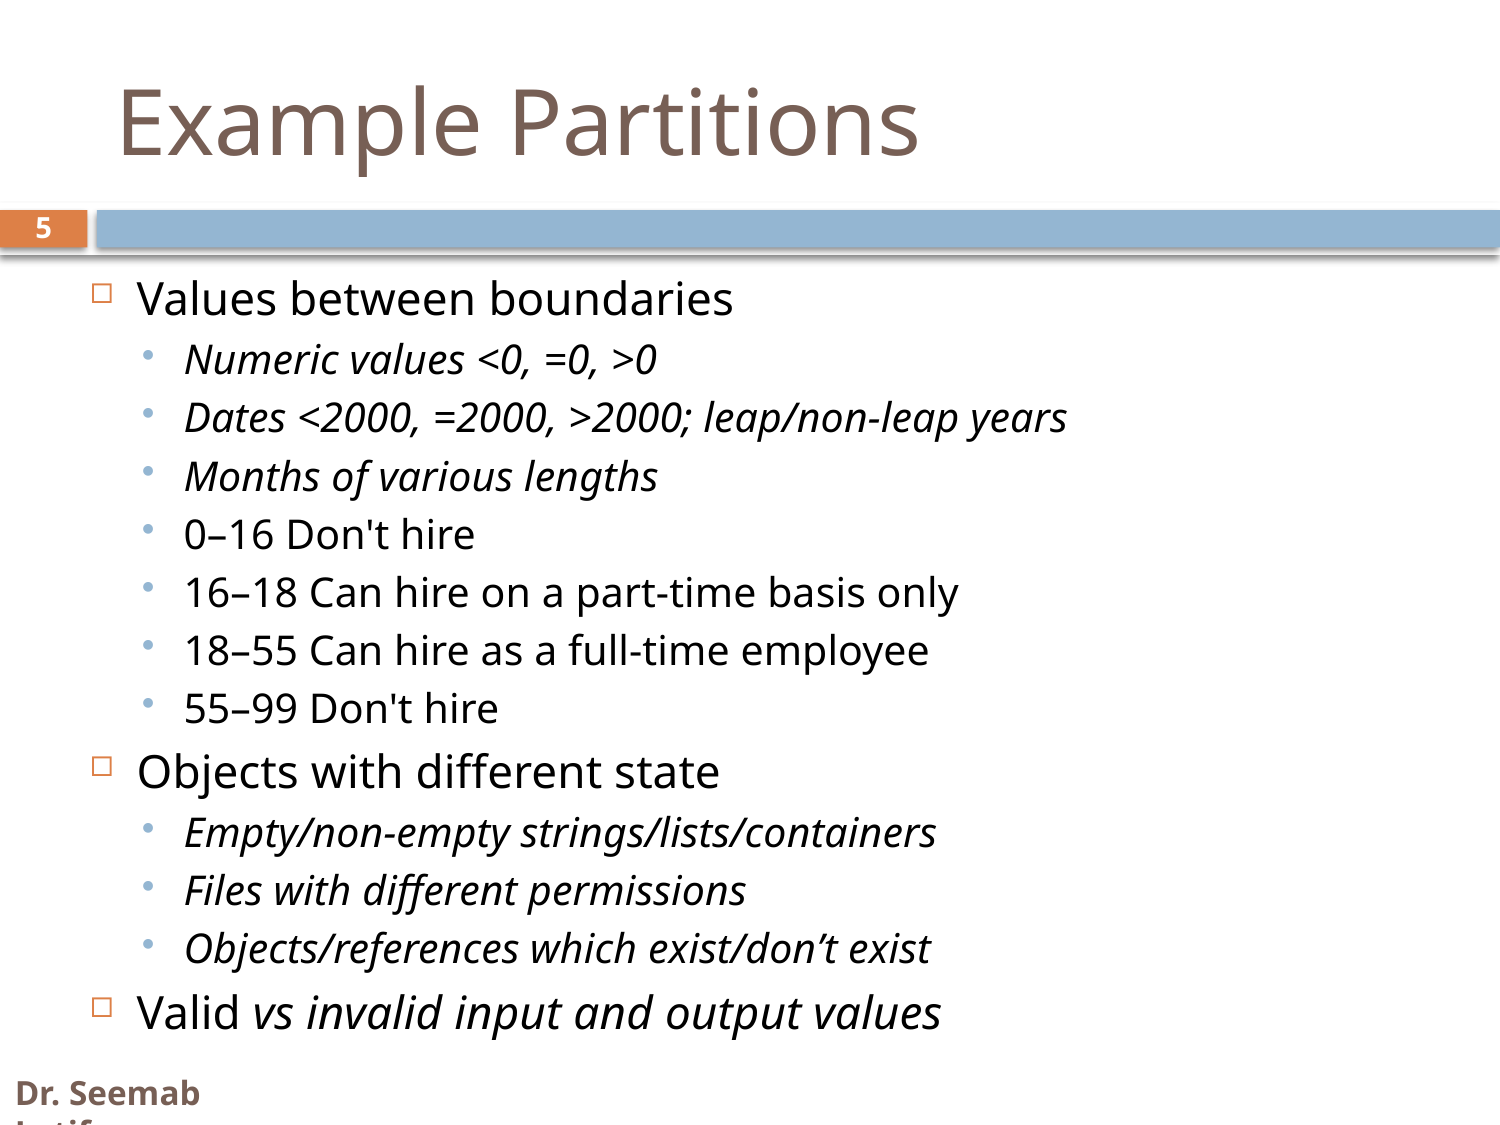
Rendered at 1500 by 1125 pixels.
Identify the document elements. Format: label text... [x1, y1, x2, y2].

title Example Partitions [100, 37, 1438, 200]
slide_number 5 [0, 208, 88, 249]
list Values between boundaries Numeric values <0, =0, >0 Dates <2000, =2000, >2000; leap/non-leap years Months of various lengths 0–16 Don't hire 16–18 Can hire on a part-time basis only 18–55 Can hire as a full-time employee 55–99 Don't hire Objects with different state Empty/non-empty strings/lists/containers Files with different permissions Objects/references which exist/don’t exist Valid vs invalid input and output values [75, 262, 1388, 1050]
